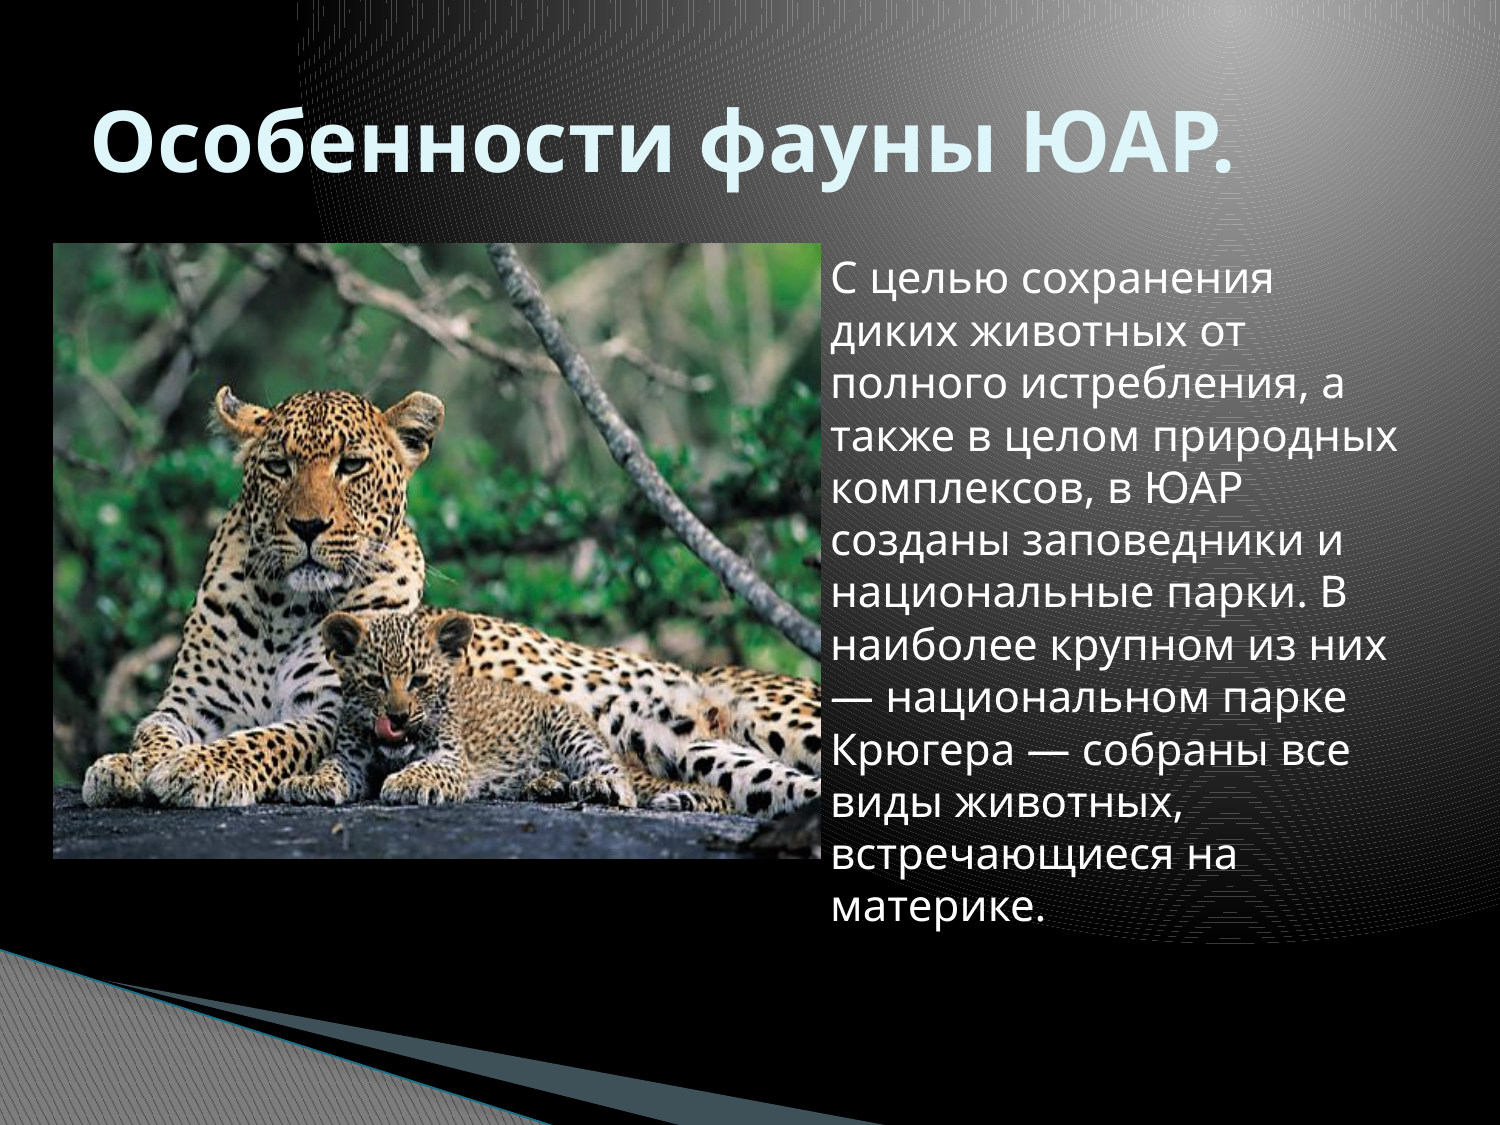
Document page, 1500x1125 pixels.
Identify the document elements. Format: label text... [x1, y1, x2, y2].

list С целью сохранения диких животных от полного истребления, а также в целом природных комплексов, в ЮАР созданы заповедники и национальные парки. В наиболее крупном из них — национальном парке Крюгера — собраны все виды животных, встречающиеся на материке. [762, 243, 1425, 986]
picture [0, 952, 543, 1125]
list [52, 243, 822, 860]
title Особенности фауны ЮАР. [75, 45, 1425, 233]
